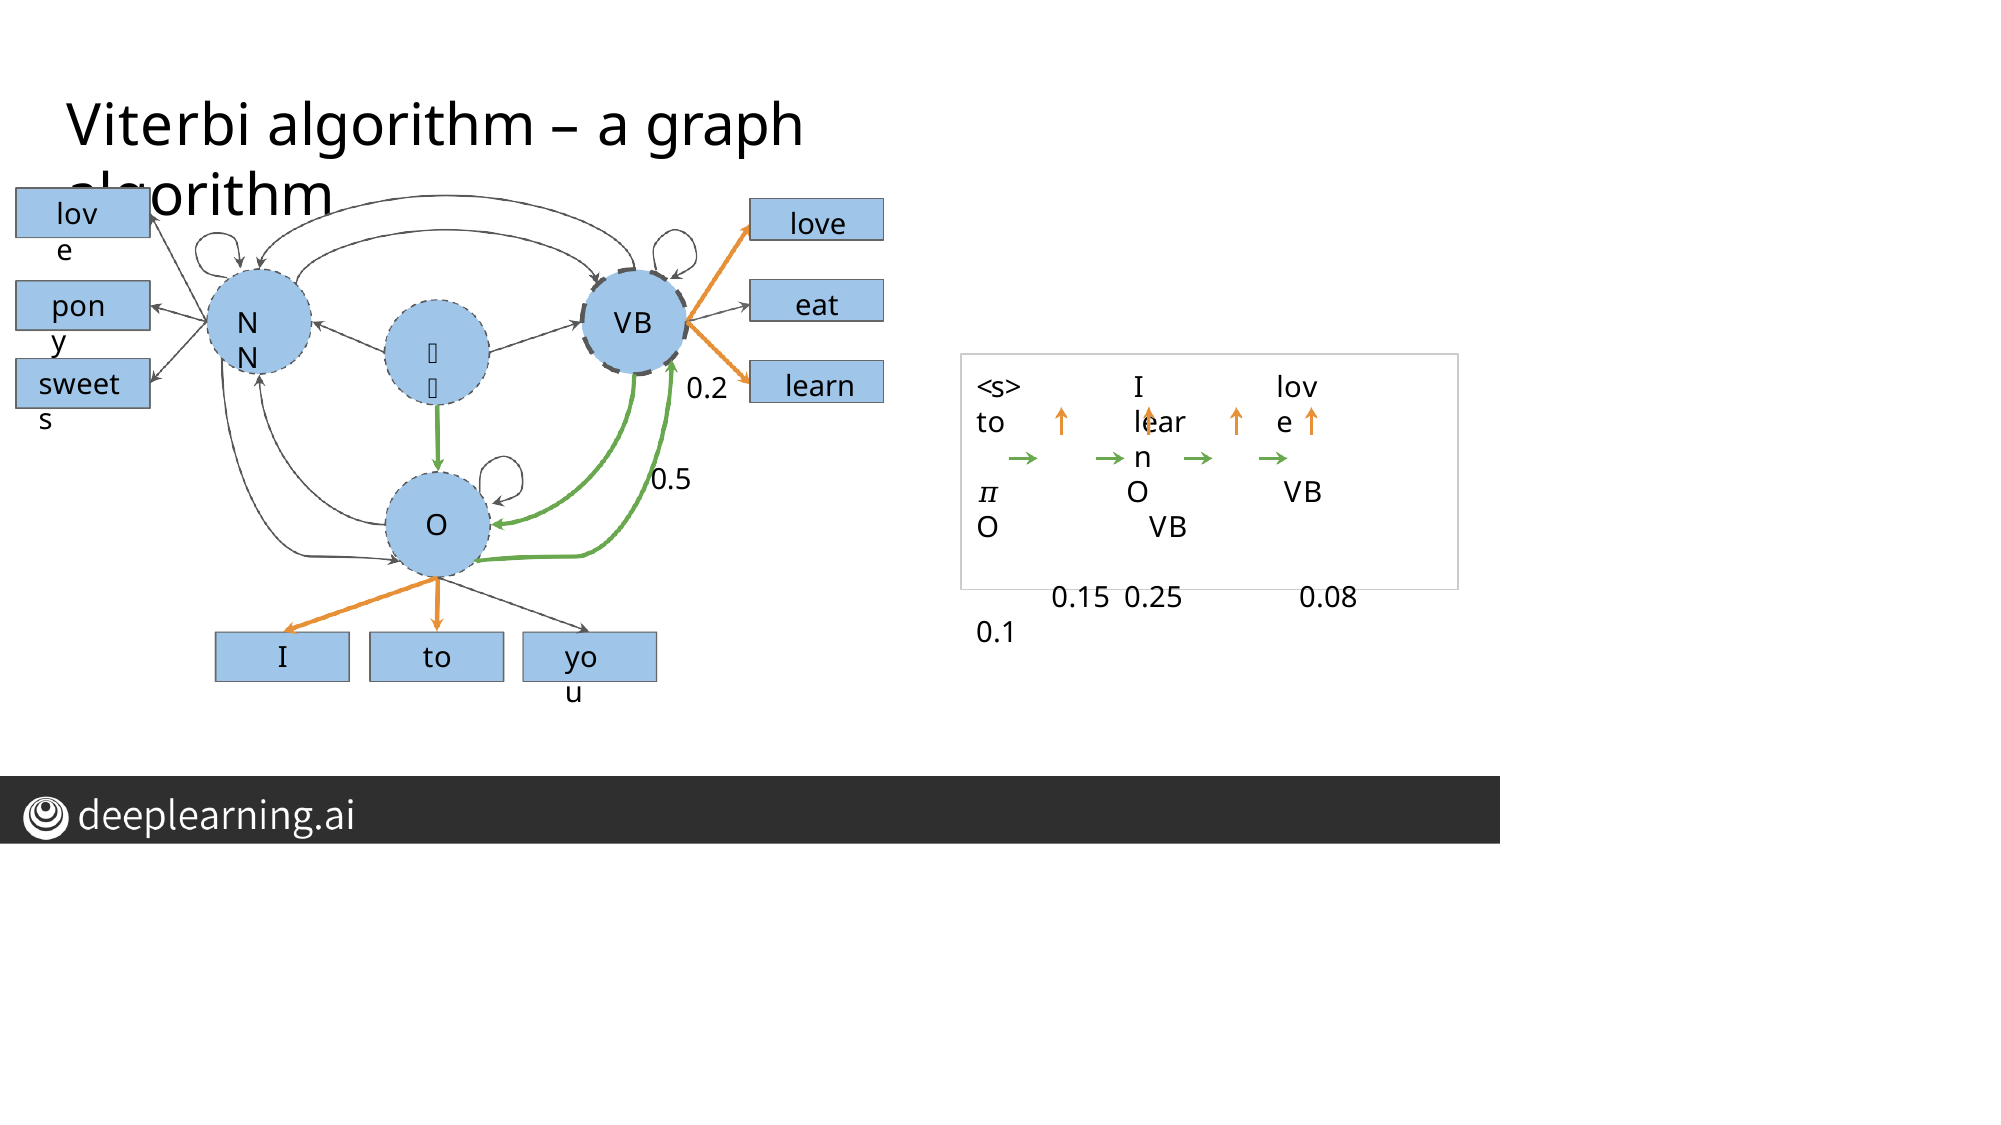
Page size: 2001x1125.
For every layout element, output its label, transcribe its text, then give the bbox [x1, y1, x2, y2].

title Viterbi algorithm – a graph algorithm [64, 85, 1010, 276]
text_box learn [755, 360, 884, 403]
text_box 0.1 [974, 611, 1020, 649]
picture [15, 187, 751, 682]
text_box eat [755, 279, 884, 322]
text_box love [1276, 366, 1333, 439]
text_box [1009, 406, 1318, 465]
text_box 0.15 0.25 [1049, 576, 1187, 614]
text_box 𝜋 O [976, 470, 1002, 544]
text_box O VB [1126, 473, 1190, 544]
text_box [961, 353, 1458, 590]
text_box 0.08 [1297, 576, 1360, 614]
text_box VB [1283, 470, 1325, 508]
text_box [0, 761, 1501, 844]
text_box I learn [1126, 366, 1193, 404]
text_box you [562, 690, 615, 709]
text_box love [755, 198, 884, 241]
text_box <s> to [976, 366, 1026, 439]
